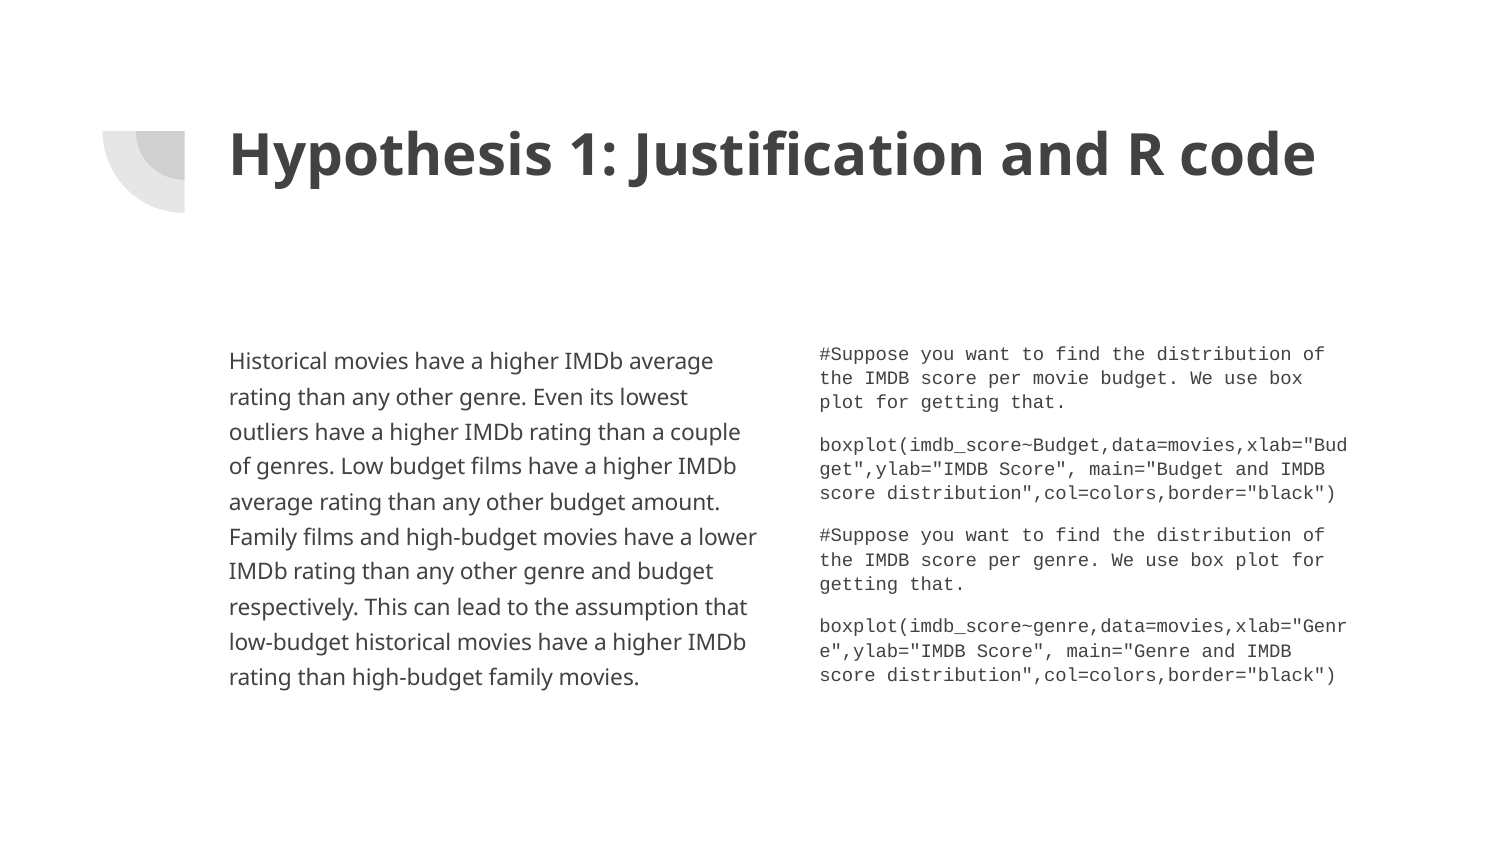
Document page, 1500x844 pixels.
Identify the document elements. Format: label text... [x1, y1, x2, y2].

list #Suppose you want to find the distribution of the IMDB score per movie budget. We use box plot for getting that. boxplot(imdb_score~Budget,data=movies,xlab="Budget",ylab="IMDB Score", main="Budget and IMDB score distribution",col=colors,border="black") #Suppose you want to find the distribution of the IMDB score per genre. We use box plot for getting that. boxplot(imdb_score~genre,data=movies,xlab="Genre",ylab="IMDB Score", main="Genre and IMDB score distribution",col=colors,border="black") [804, 326, 1368, 744]
list Historical movies have a higher IMDb average rating than any other genre. Even its lowest outliers have a higher IMDb rating than a couple of genres. Low budget films have a higher IMDb average rating than any other budget amount. Family films and high-budget movies have a lower IMDb rating than any other genre and budget respectively. This can lead to the assumption that low-budget historical movies have a higher IMDb rating than high-budget family movies. [213, 326, 777, 744]
title Hypothesis 1: Justification and R code [213, 98, 1368, 263]
